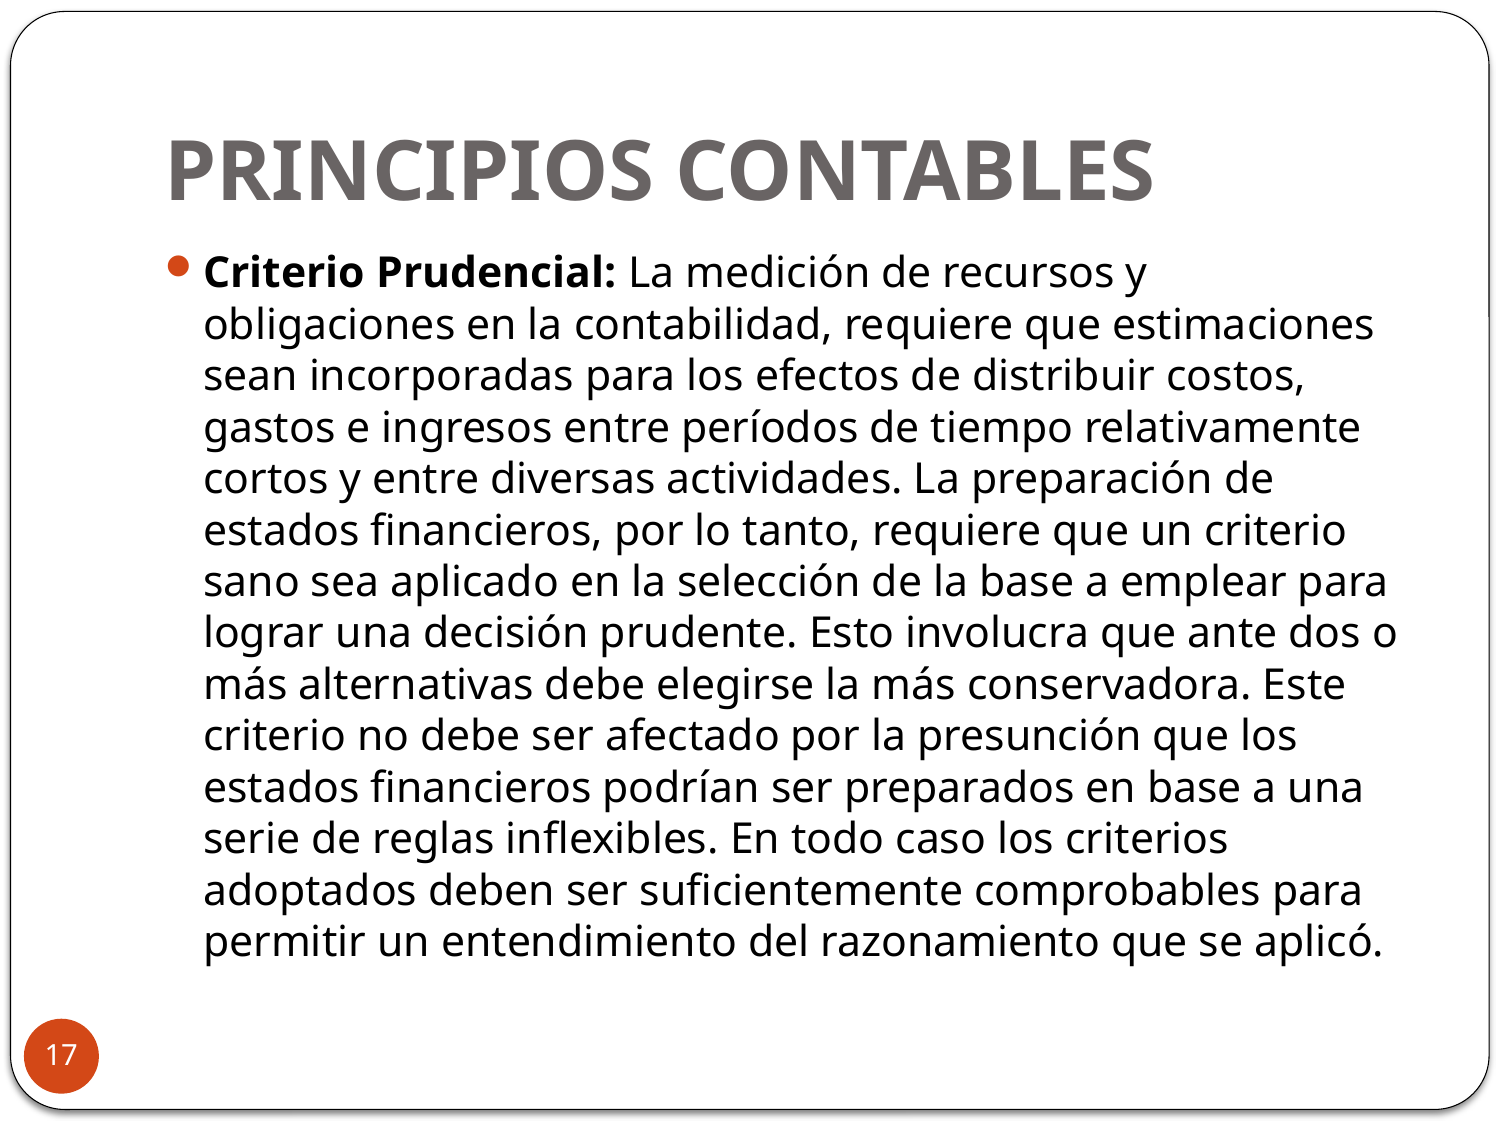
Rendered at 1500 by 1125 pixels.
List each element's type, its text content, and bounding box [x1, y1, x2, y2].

list Criterio Prudencial: La medición de recursos y obligaciones en la contabilidad, requiere que estimaciones sean incorporadas para los efectos de distribuir costos, gastos e ingresos entre períodos de tiempo relativamente cortos y entre diversas actividades. La preparación de estados financieros, por lo tanto, requiere que un criterio sano sea aplicado en la selección de la base a emplear para lograr una decisión prudente. Esto involucra que ante dos o más alternativas debe elegirse la más conservadora. Este criterio no debe ser afectado por la presunción que los estados financieros podrían ser preparados en base a una serie de reglas inflexibles. En todo caso los criterios adoptados deben ser suficientemente comprobables para permitir un entendimiento del razonamiento que se aplicó. [150, 237, 1425, 988]
slide_number 17 [23, 1018, 99, 1094]
title PRINCIPIOS CONTABLES [150, 45, 1425, 233]
